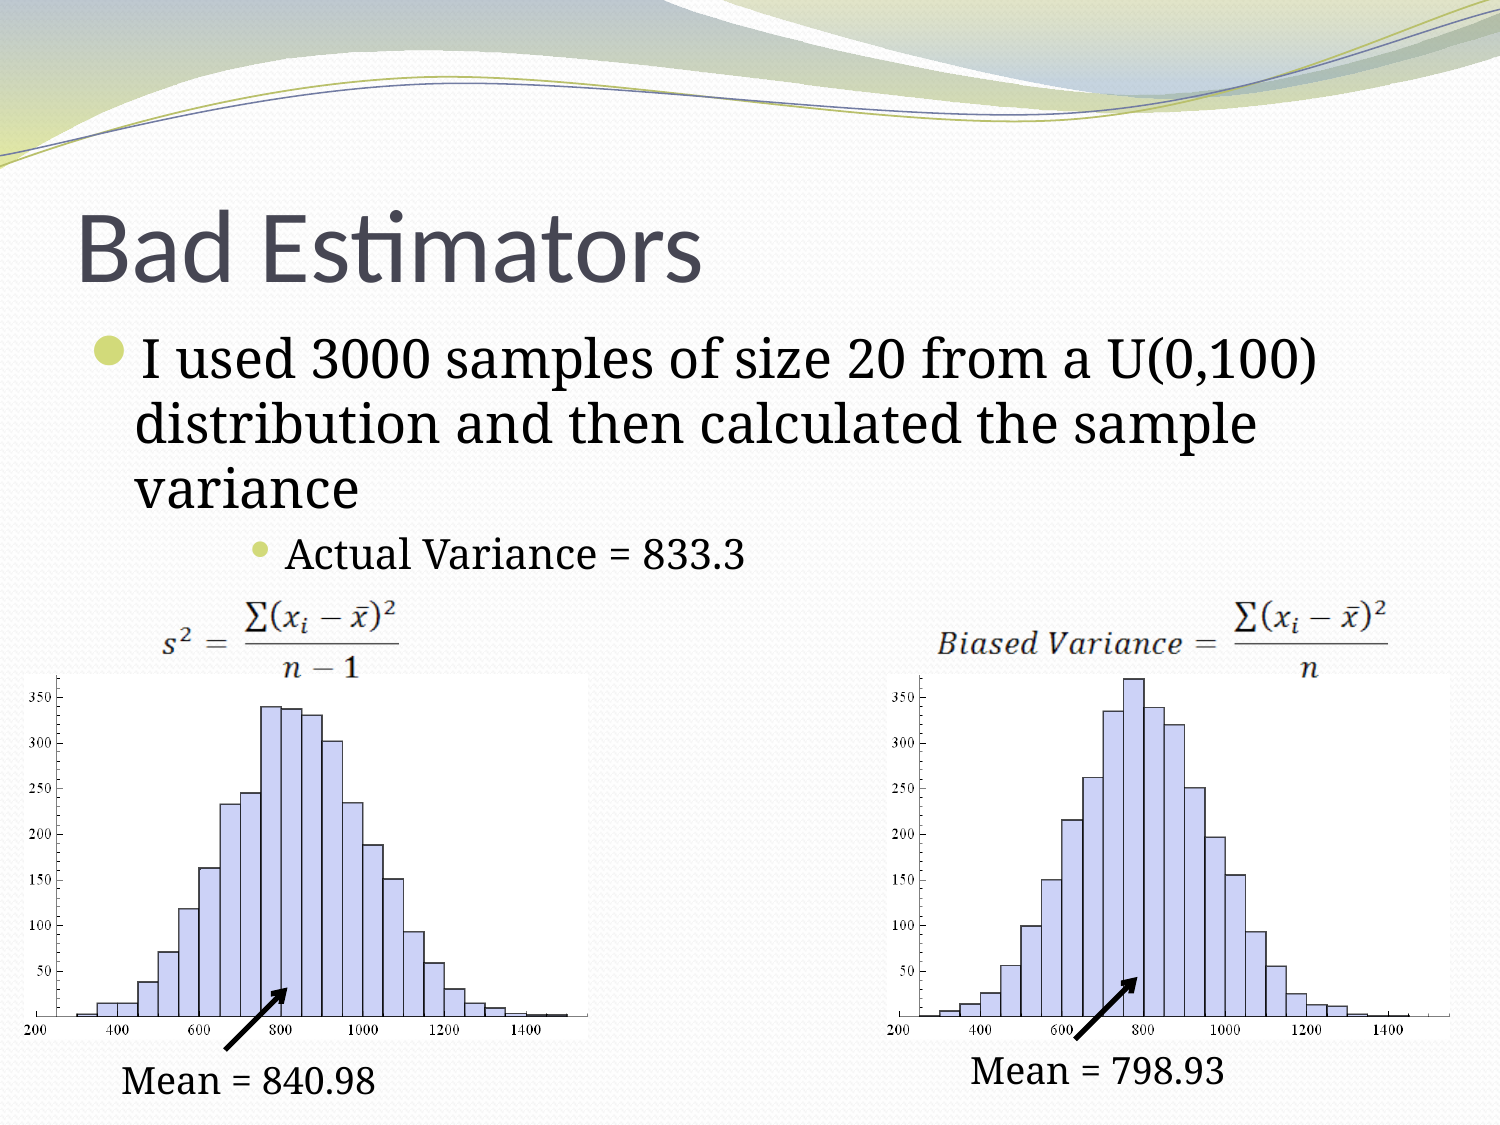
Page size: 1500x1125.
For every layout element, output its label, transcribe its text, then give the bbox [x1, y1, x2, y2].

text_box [224, 987, 288, 1051]
picture [24, 674, 588, 1040]
text_box Mean = 840.98 [106, 1053, 392, 1110]
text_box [1074, 976, 1138, 1040]
picture [887, 674, 1451, 1040]
title Bad Estimators [75, 115, 1425, 303]
picture [162, 599, 399, 687]
list I used 3000 samples of size 20 from a U(0,100) distribution and then calculated the sample variance Actual Variance = 833.3 [75, 317, 1425, 1038]
text_box Mean = 798.93 [955, 1053, 1241, 1100]
picture [937, 599, 1388, 687]
